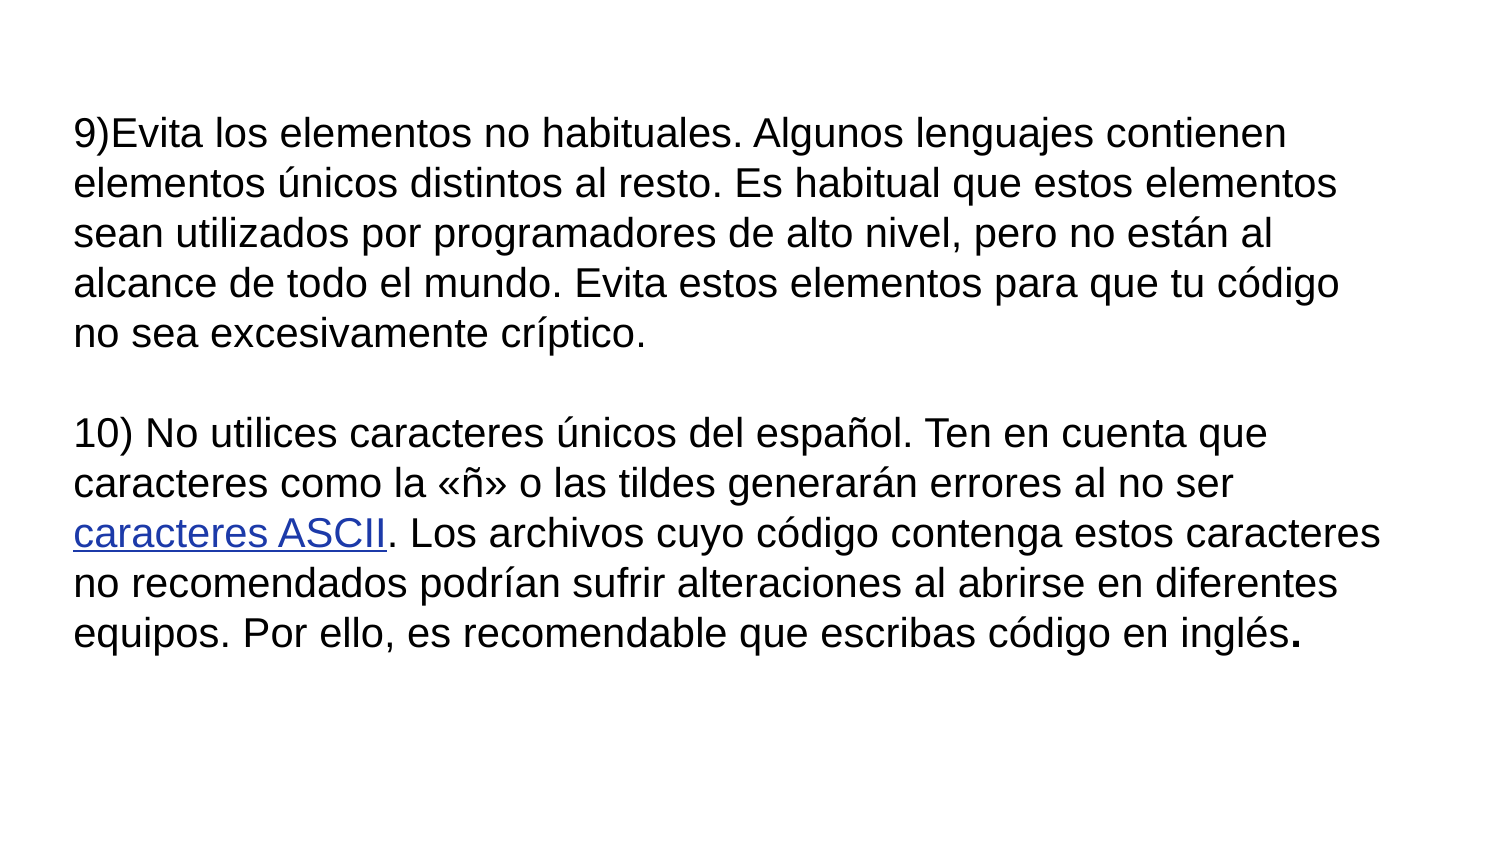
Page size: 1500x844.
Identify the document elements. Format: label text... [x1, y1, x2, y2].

text_box 9)Evita los elementos no habituales. Algunos lenguajes contienen elementos únicos distintos al resto. Es habitual que estos elementos sean utilizados por programadores de alto nivel, pero no están al alcance de todo el mundo. Evita estos elementos para que tu código no sea excesivamente críptico. 10) No utilices caracteres únicos del español. Ten en cuenta que caracteres como la «ñ» o las tildes generarán errores al no ser caracteres ASCII. Los archivos cuyo código contenga estos caracteres no recomendados podrían sufrir alteraciones al abrirse en diferentes equipos. Por ello, es recomendable que escribas código en inglés. [58, 98, 1404, 764]
